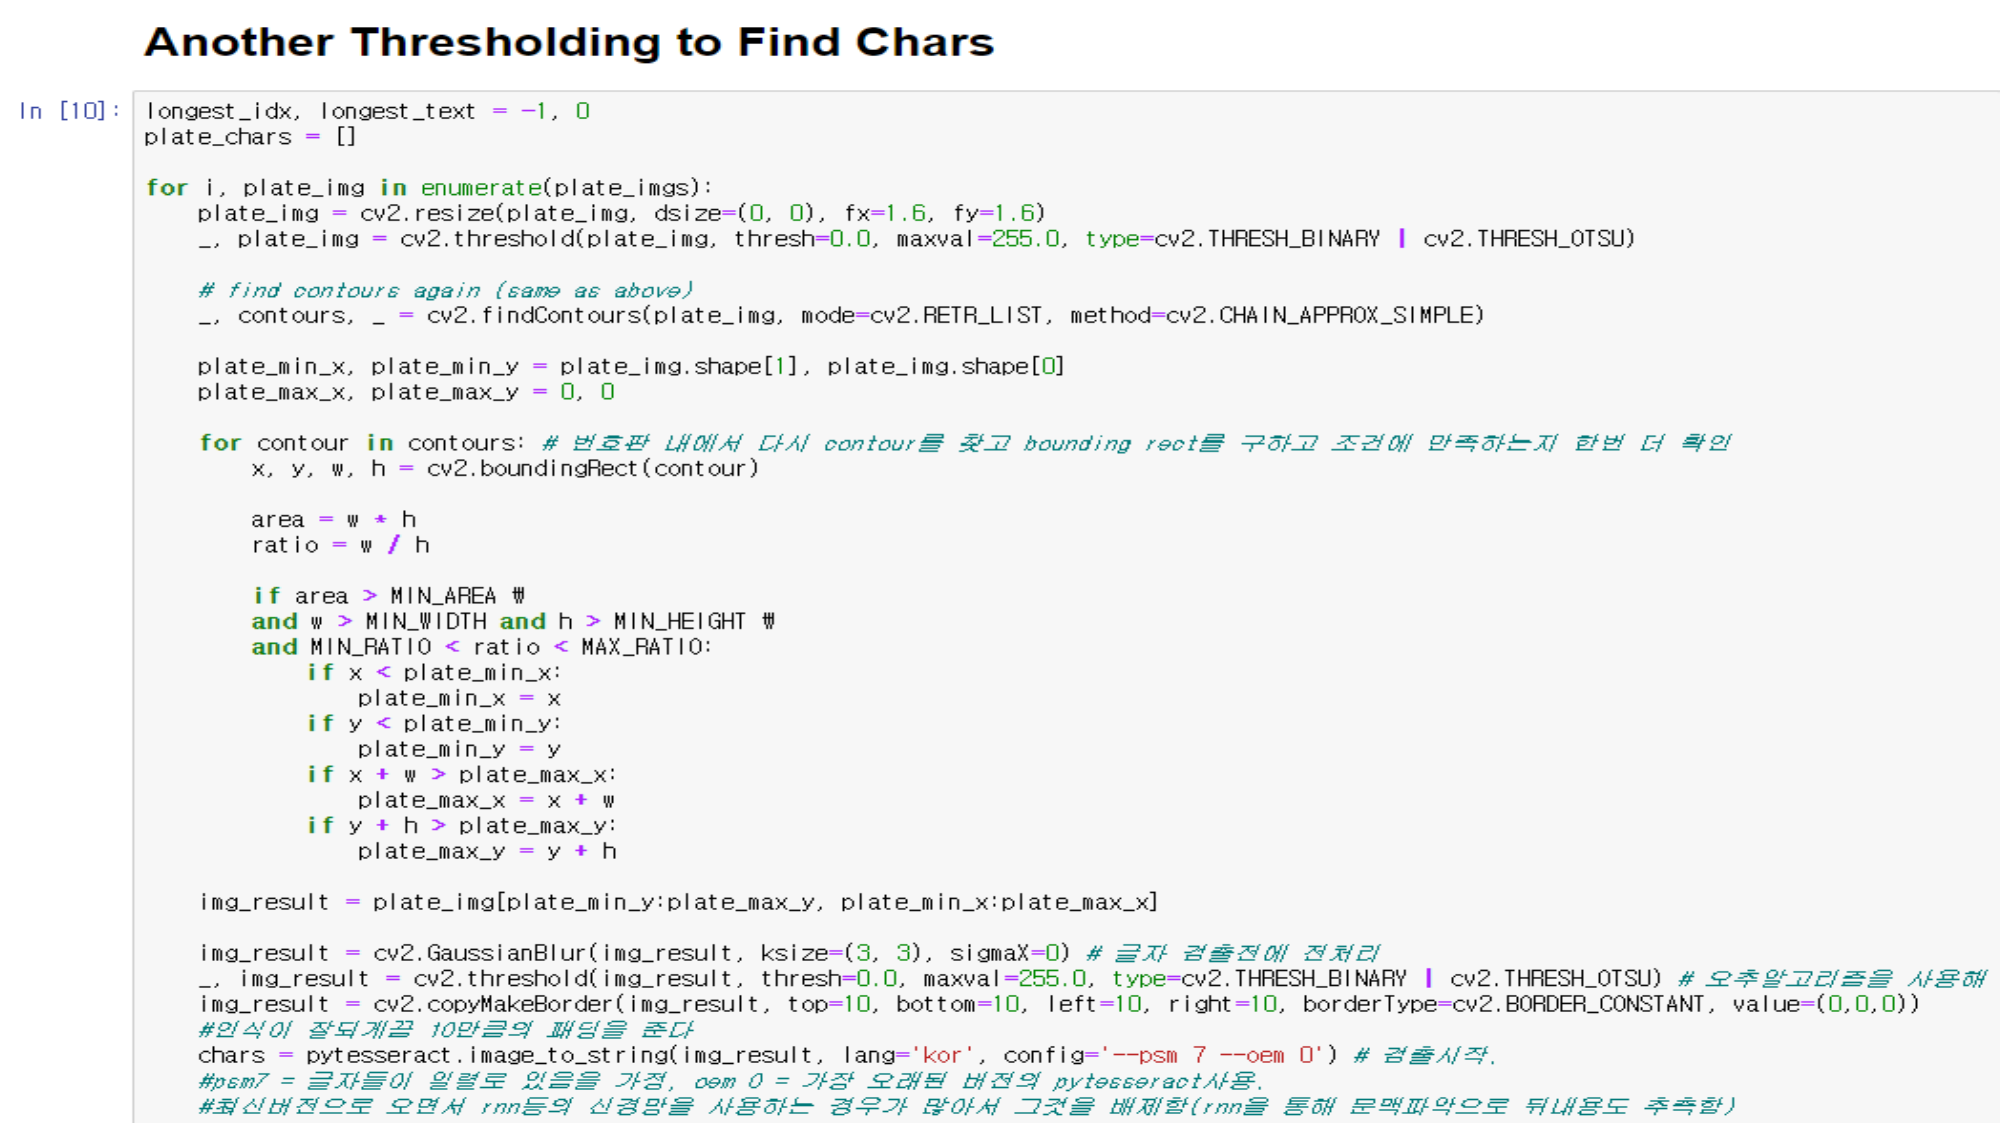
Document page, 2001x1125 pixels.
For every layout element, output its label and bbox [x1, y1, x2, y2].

list [3, 0, 2000, 1123]
